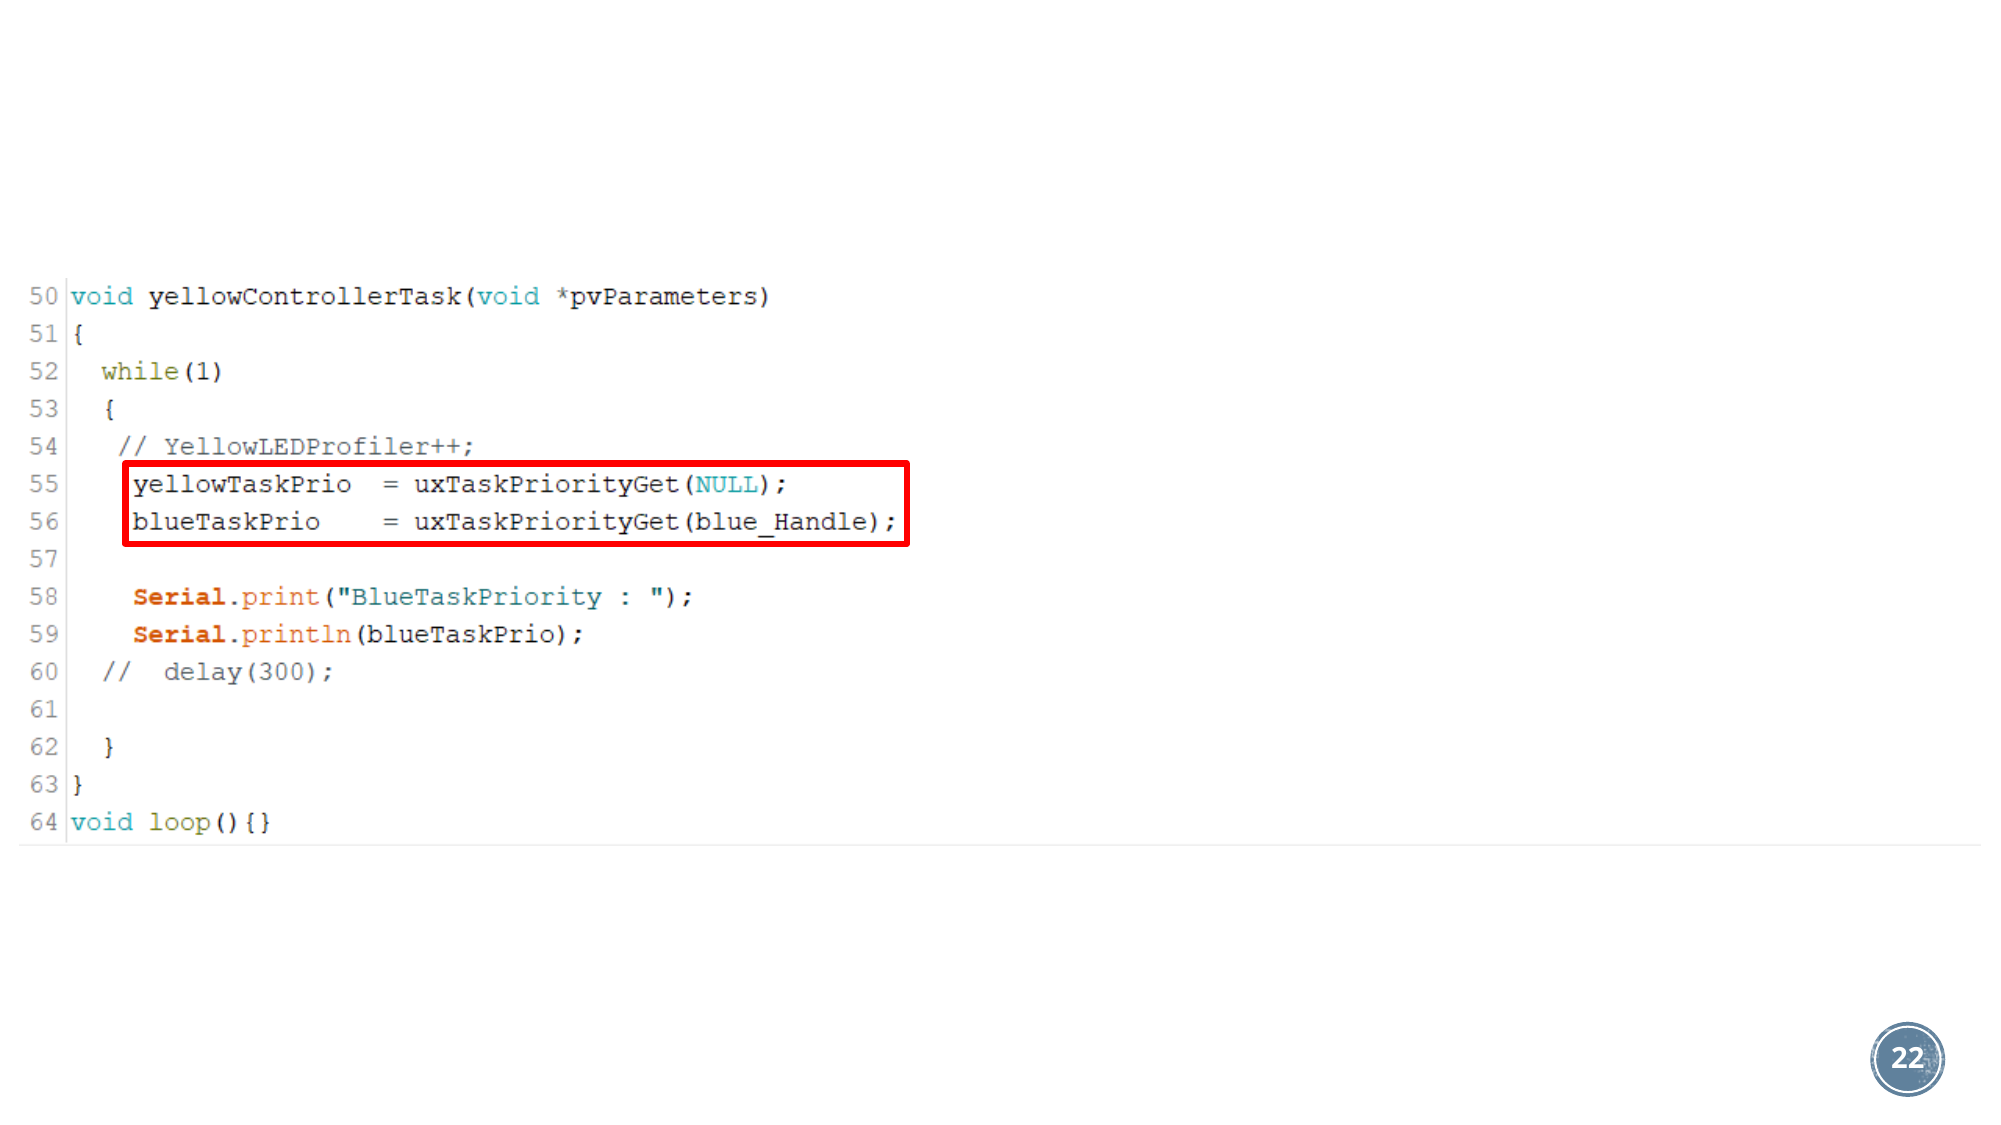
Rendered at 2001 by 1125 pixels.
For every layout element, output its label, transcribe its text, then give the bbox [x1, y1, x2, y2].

slide_number 22 [1855, 1028, 1961, 1089]
picture [20, 278, 1980, 845]
